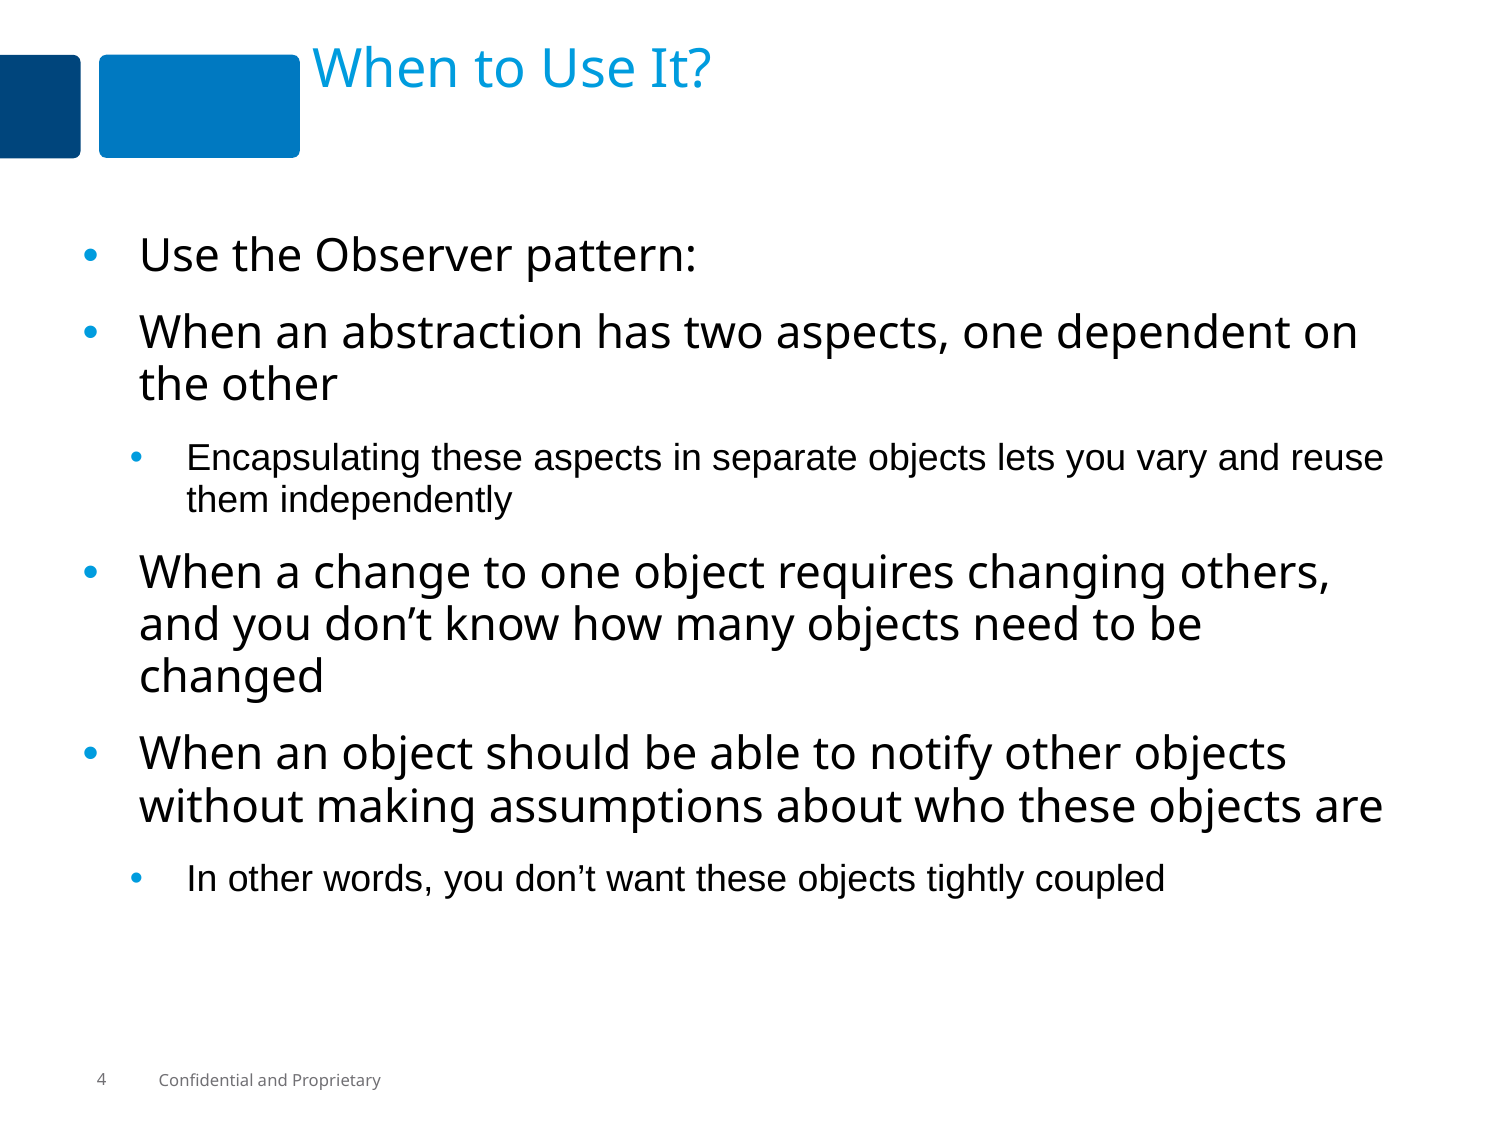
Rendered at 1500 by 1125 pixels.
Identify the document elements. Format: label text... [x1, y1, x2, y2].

list Use the Observer pattern: When an abstraction has two aspects, one dependent on the other Encapsulating these aspects in separate objects lets you vary and reuse them independently When a change to one object requires changing others, and you don’t know how many objects need to be changed When an object should be able to notify other objects without making assumptions about who these objects are In other words, you don’t want these objects tightly coupled [82, 221, 1413, 1013]
title When to Use It? [312, 37, 1463, 175]
